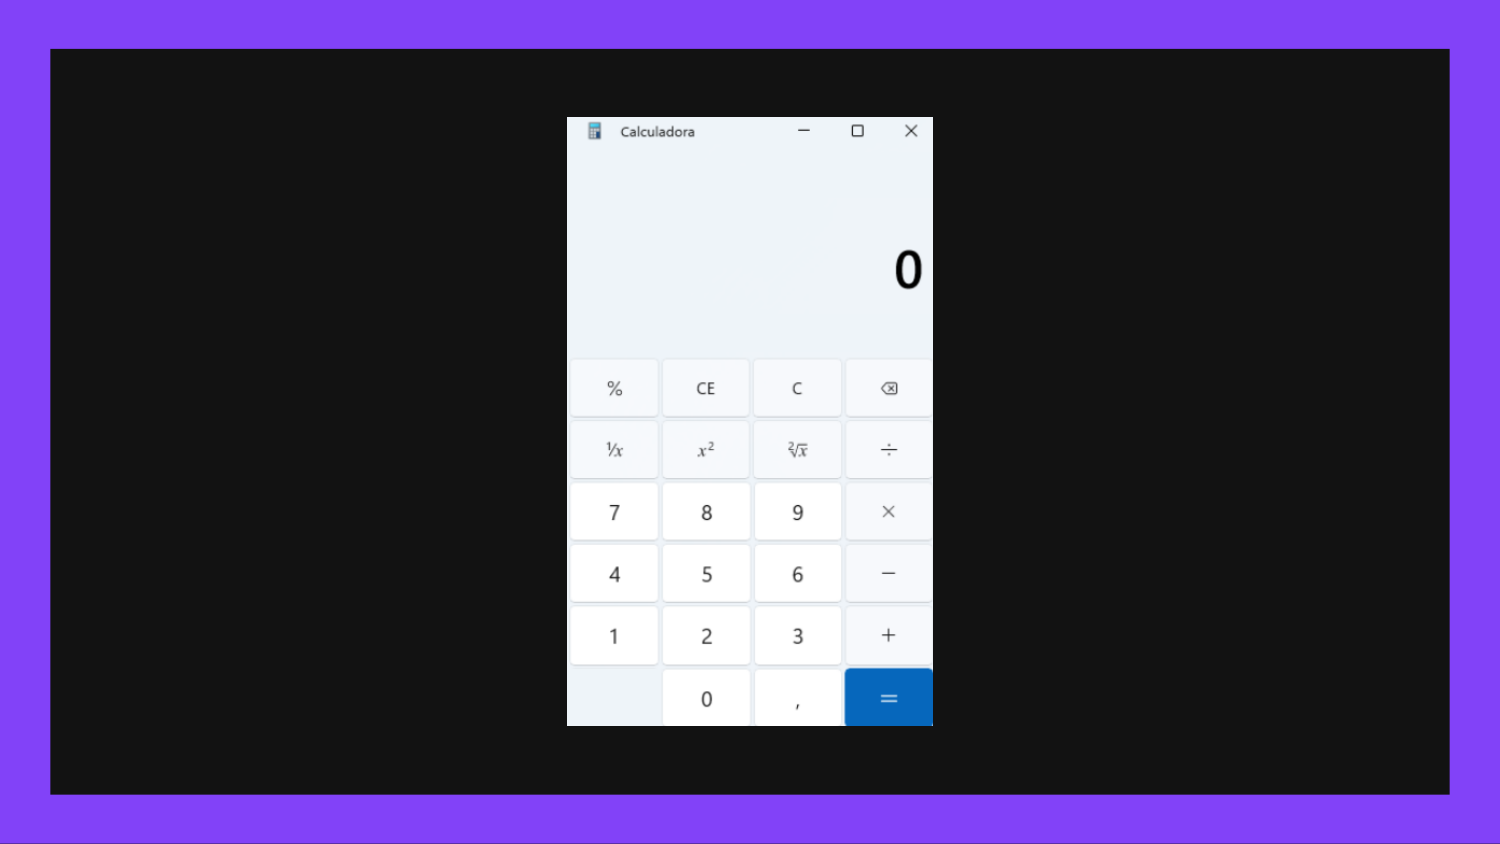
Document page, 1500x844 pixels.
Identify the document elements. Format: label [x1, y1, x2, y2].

title [242, 88, 1258, 186]
picture [567, 117, 933, 727]
